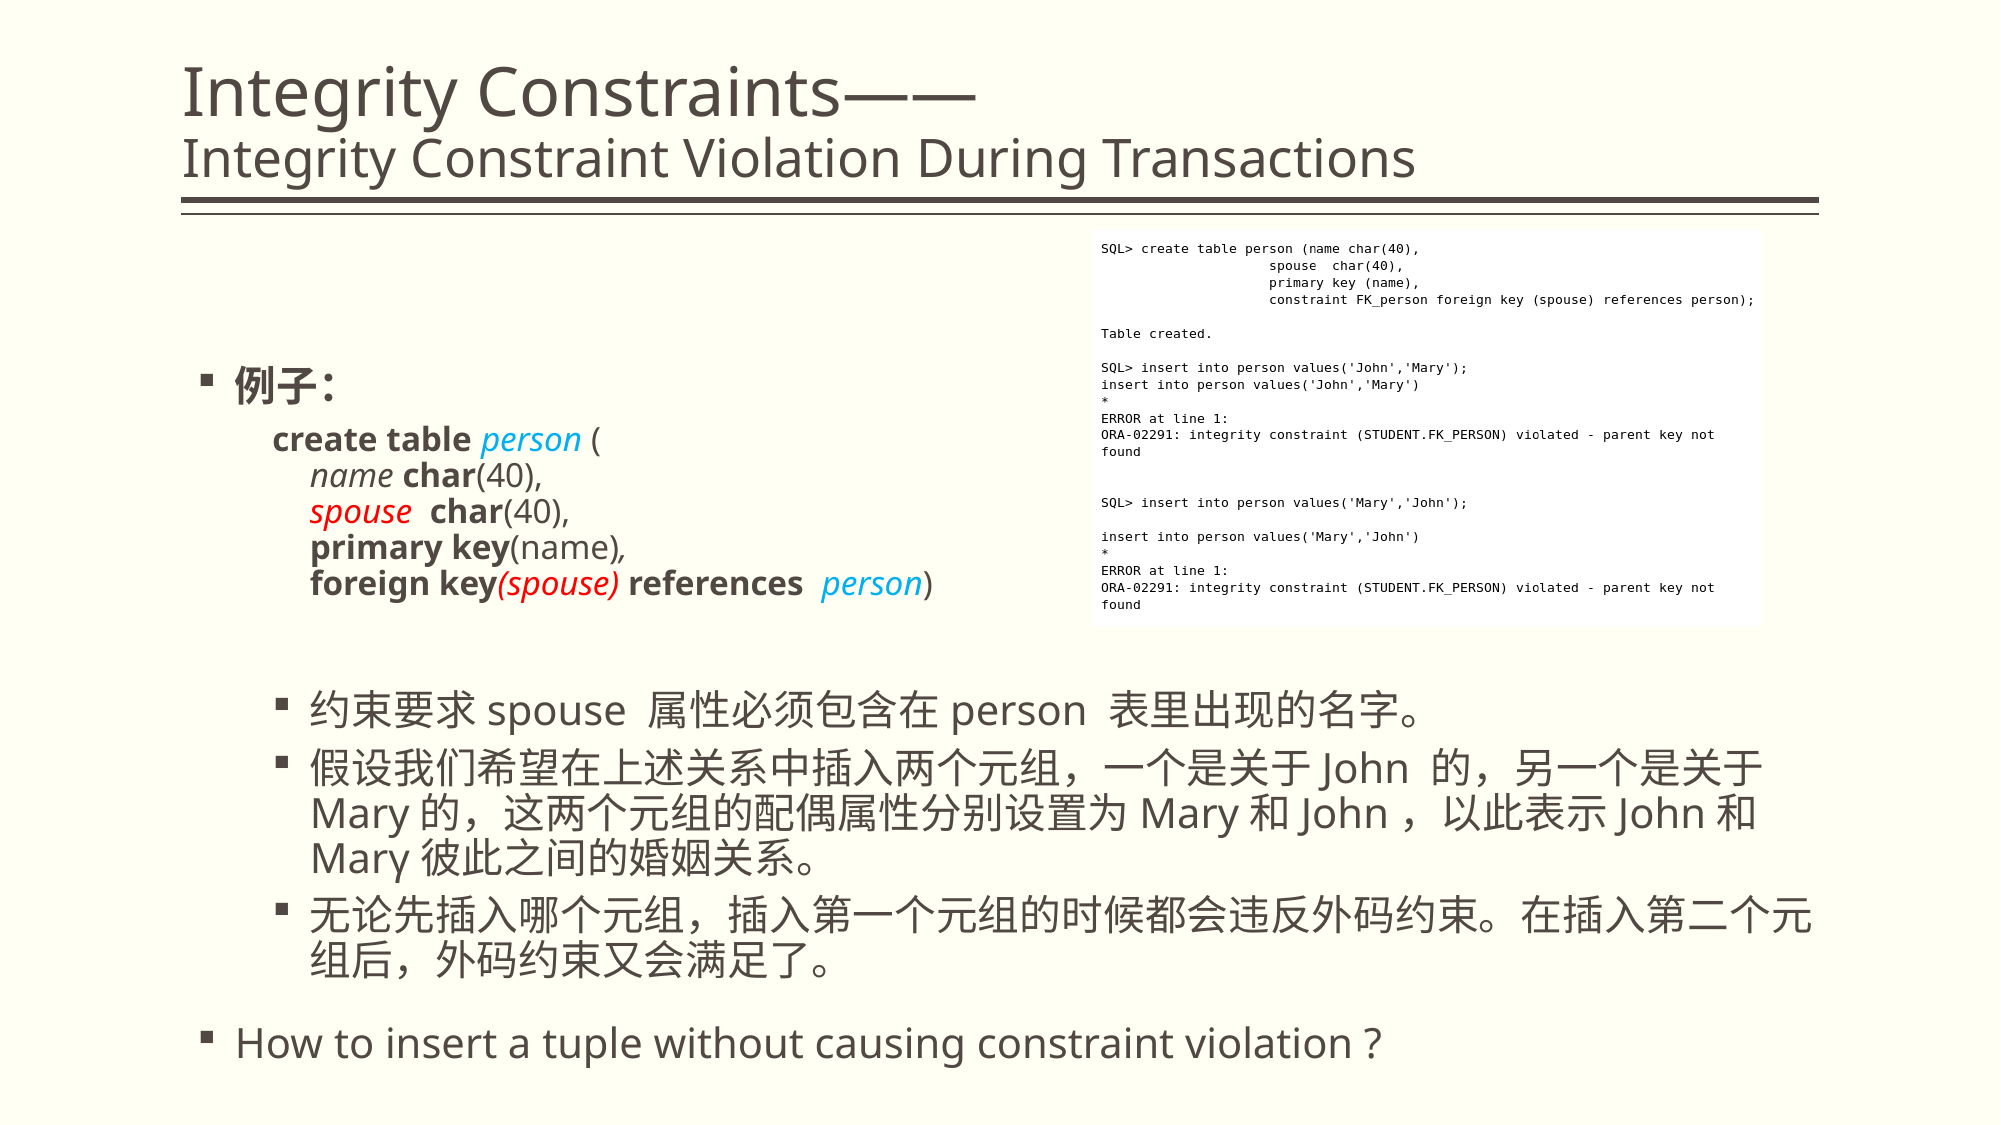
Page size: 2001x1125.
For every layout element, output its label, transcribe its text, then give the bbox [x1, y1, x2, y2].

picture [1093, 229, 1762, 628]
title Integrity Constraints—— Integrity Constraint Violation During Transactions [182, 9, 1508, 197]
list 例子： create table person ( name char(40), spouse char(40), primary key(name), foreign key(spouse) references person) 约束要求spouse 属性必须包含在person 表里出现的名字。 假设我们希望在上述关系中插入两个元组，一个是关于John 的，另一个是关于Mary的，这两个元组的配偶属性分别设置为Mary和John，以此表示John和Marγ彼此之间的婚姻关系。 无论先插入哪个元组，插入第一个元组的时候都会违反外码约束。在插入第二个元组后，外码约束又会满足了。 How to insert a tuple without causing constraint violation ? [197, 358, 1855, 1116]
